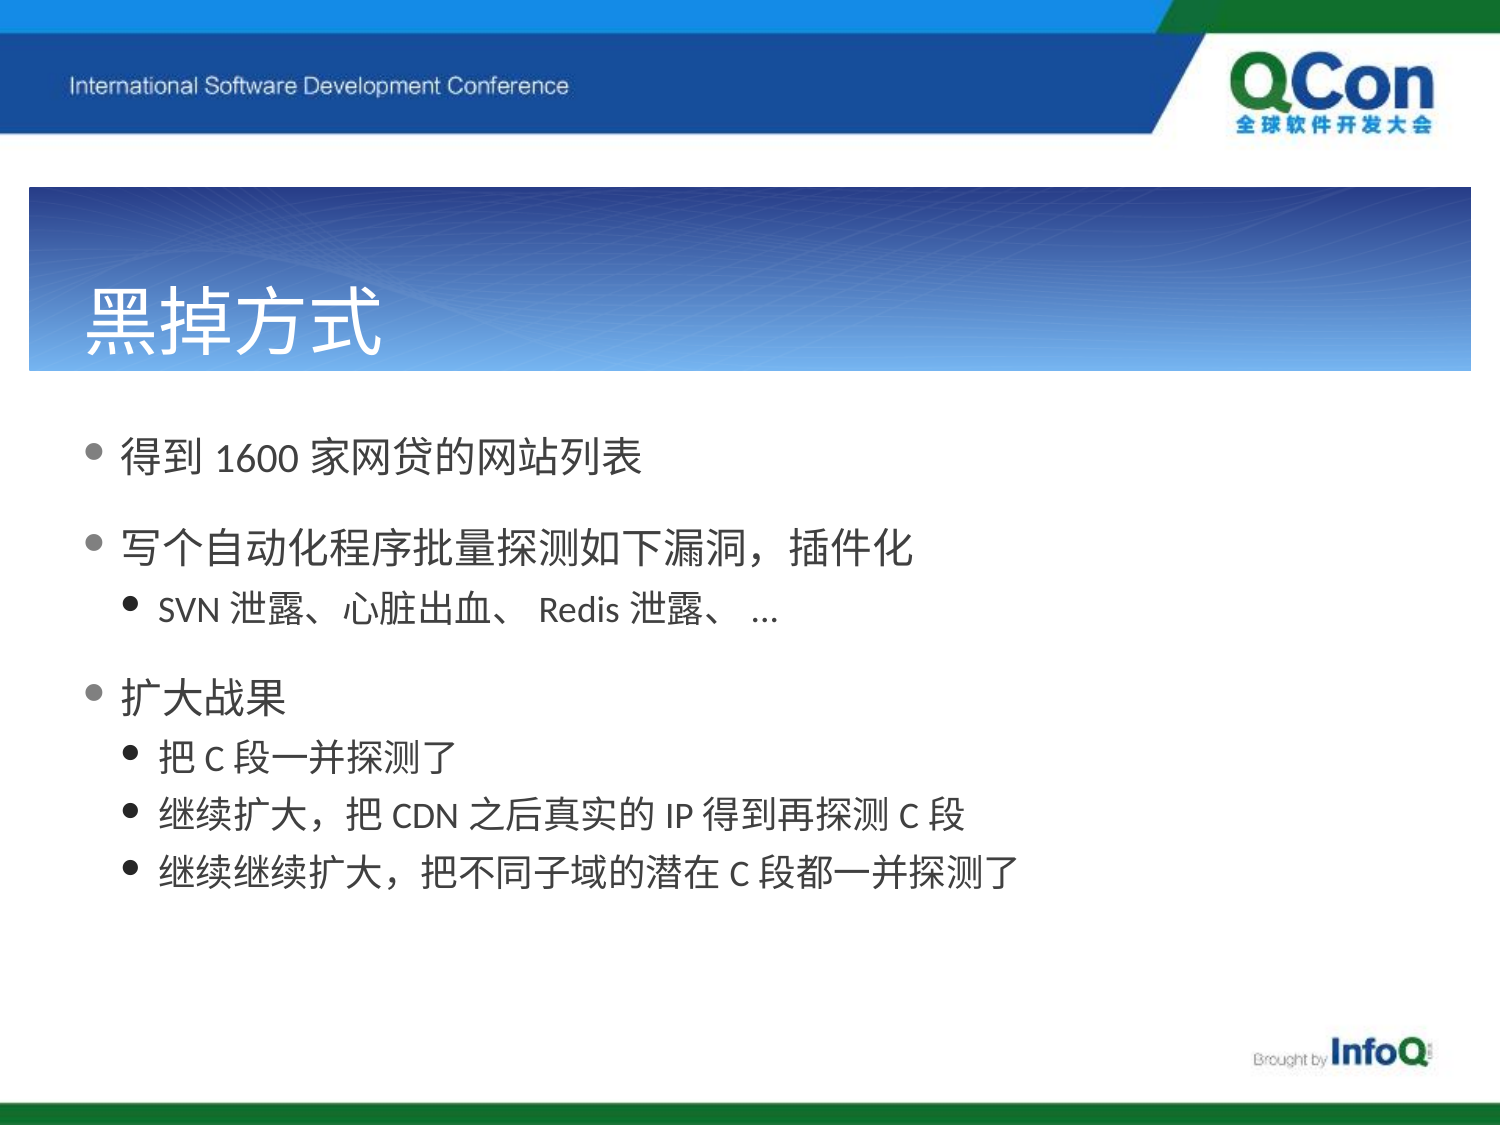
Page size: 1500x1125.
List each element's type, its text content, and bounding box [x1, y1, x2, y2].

list 得到1600家网贷的网站列表 写个自动化程序批量探测如下漏洞，插件化 SVN泄露、心脏出血、Redis泄露、... 扩大战果 把C段一并探测了 继续扩大，把CDN之后真实的IP得到再探测C段 继续继续扩大，把不同子域的潜在C段都一并探测了 [68, 422, 1432, 1025]
picture [0, 0, 1500, 1125]
title 黑掉方式 [68, 184, 1432, 373]
